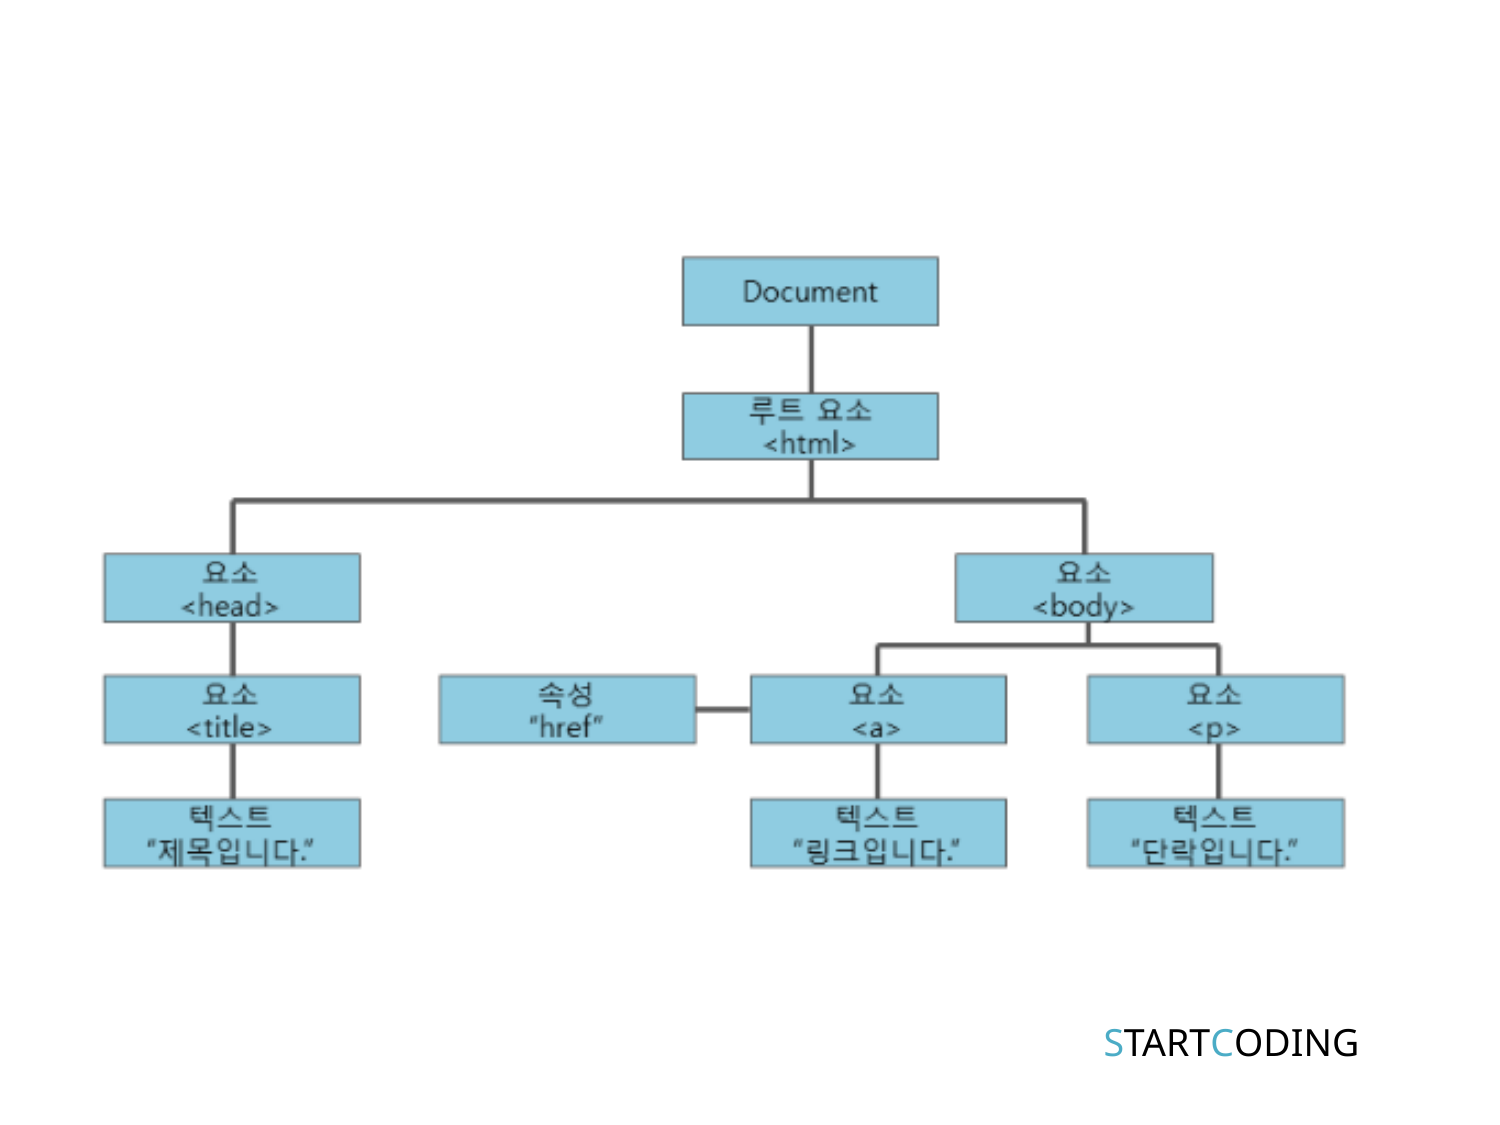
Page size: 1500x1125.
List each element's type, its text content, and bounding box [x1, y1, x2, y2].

picture [76, 184, 1410, 929]
text_box STARTCODING [1089, 1011, 1374, 1072]
